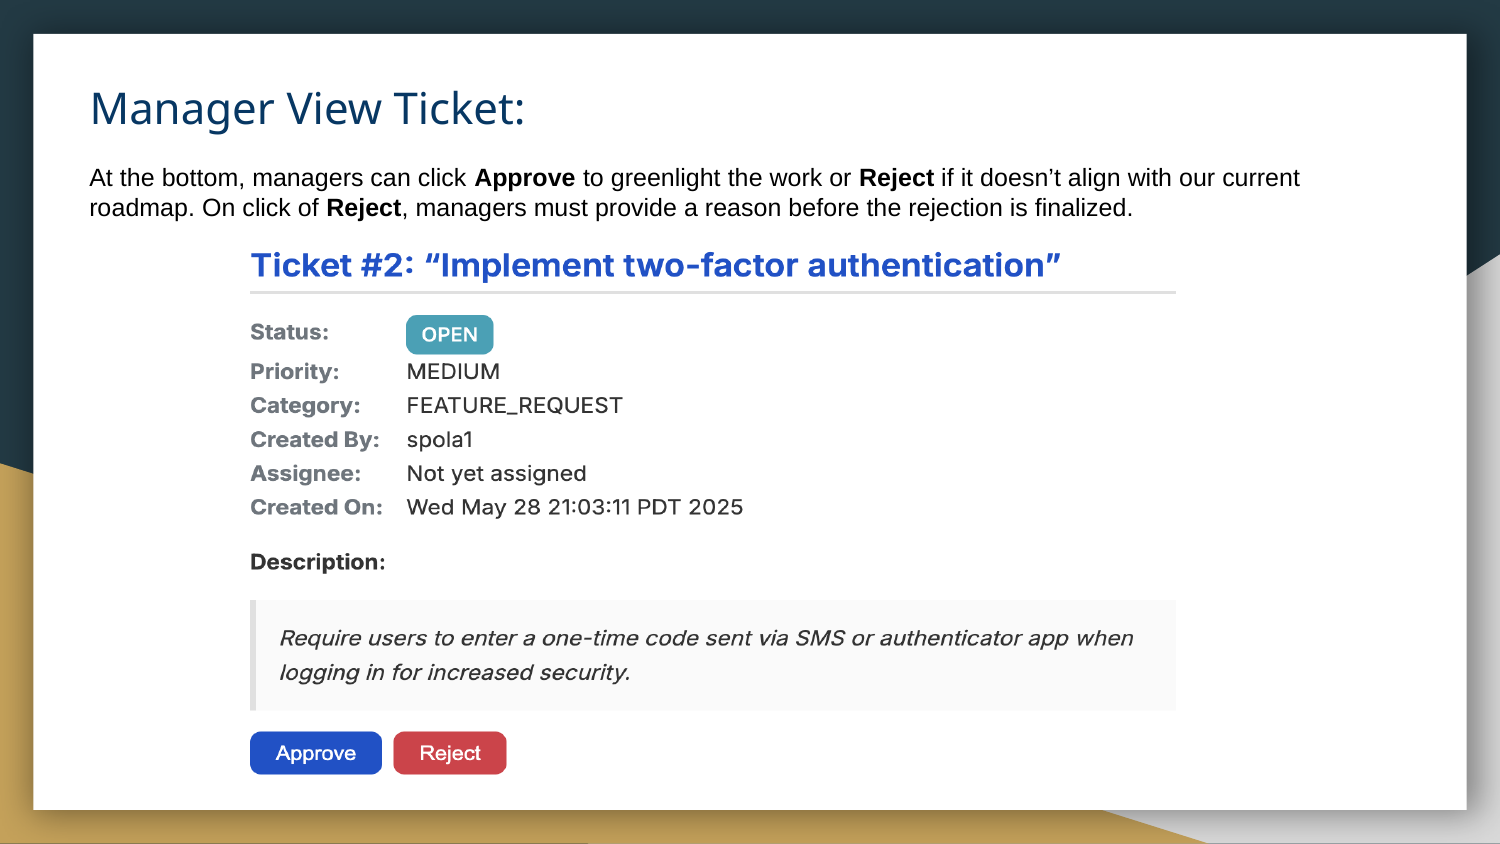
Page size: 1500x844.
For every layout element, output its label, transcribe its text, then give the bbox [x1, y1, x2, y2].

title Manager View Ticket: [74, 65, 561, 146]
picture [222, 216, 1199, 802]
text_box At the bottom, managers can click Approve to greenlight the work or Reject if it doesn’t align with our current roadmap. On click of Reject, managers must provide a reason before the rejection is finalized. [74, 146, 1426, 237]
